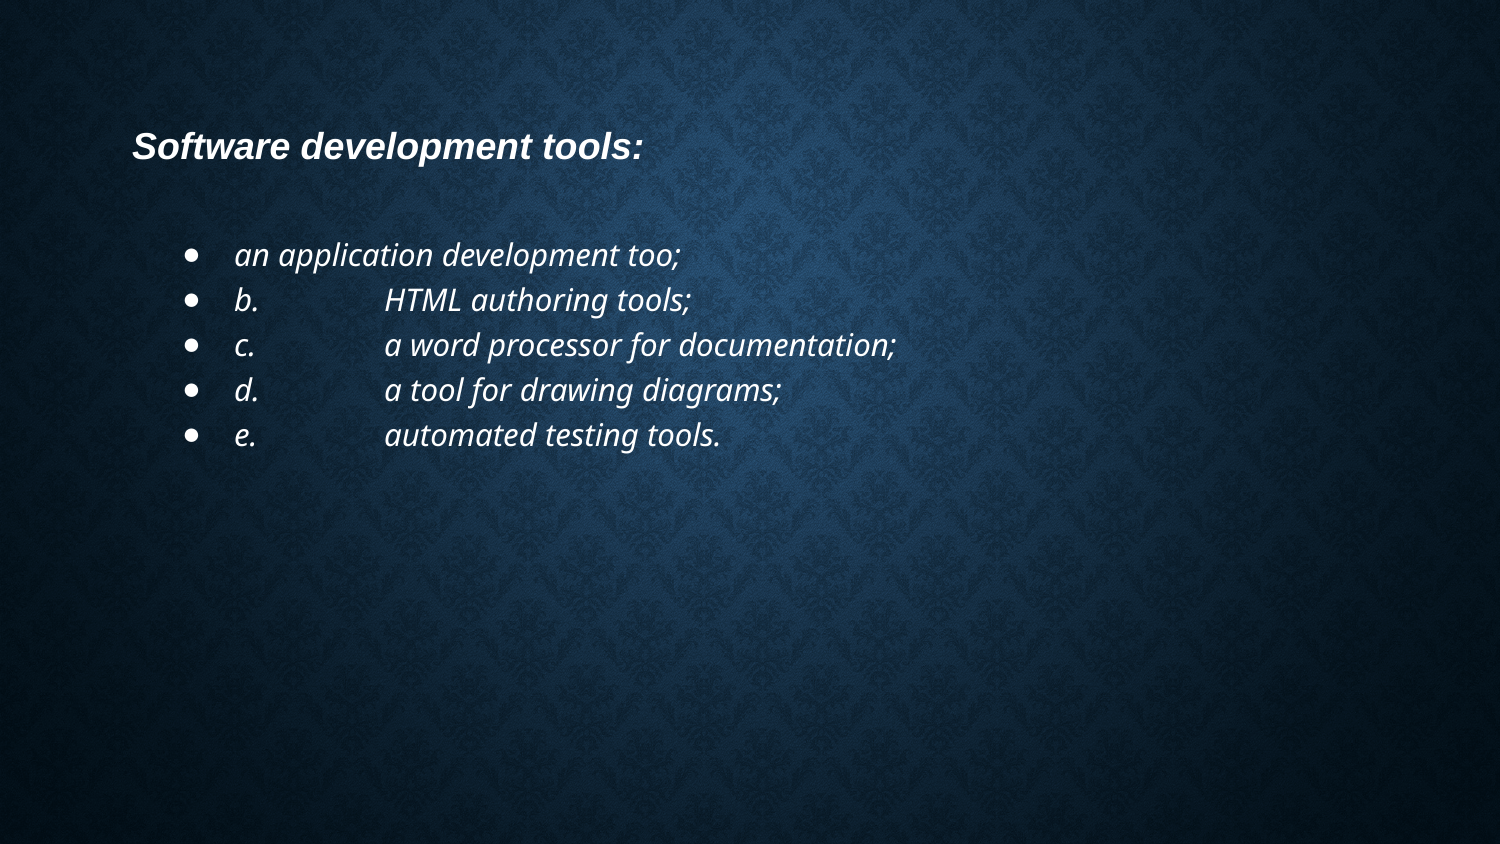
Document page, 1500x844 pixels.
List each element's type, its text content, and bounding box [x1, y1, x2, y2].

list an application development too; b. HTML authoring tools; c. a word processor for documentation; d. a tool for drawing diagrams; e. automated testing tools. [144, 212, 1356, 750]
title Software development tools: [116, 106, 1383, 185]
